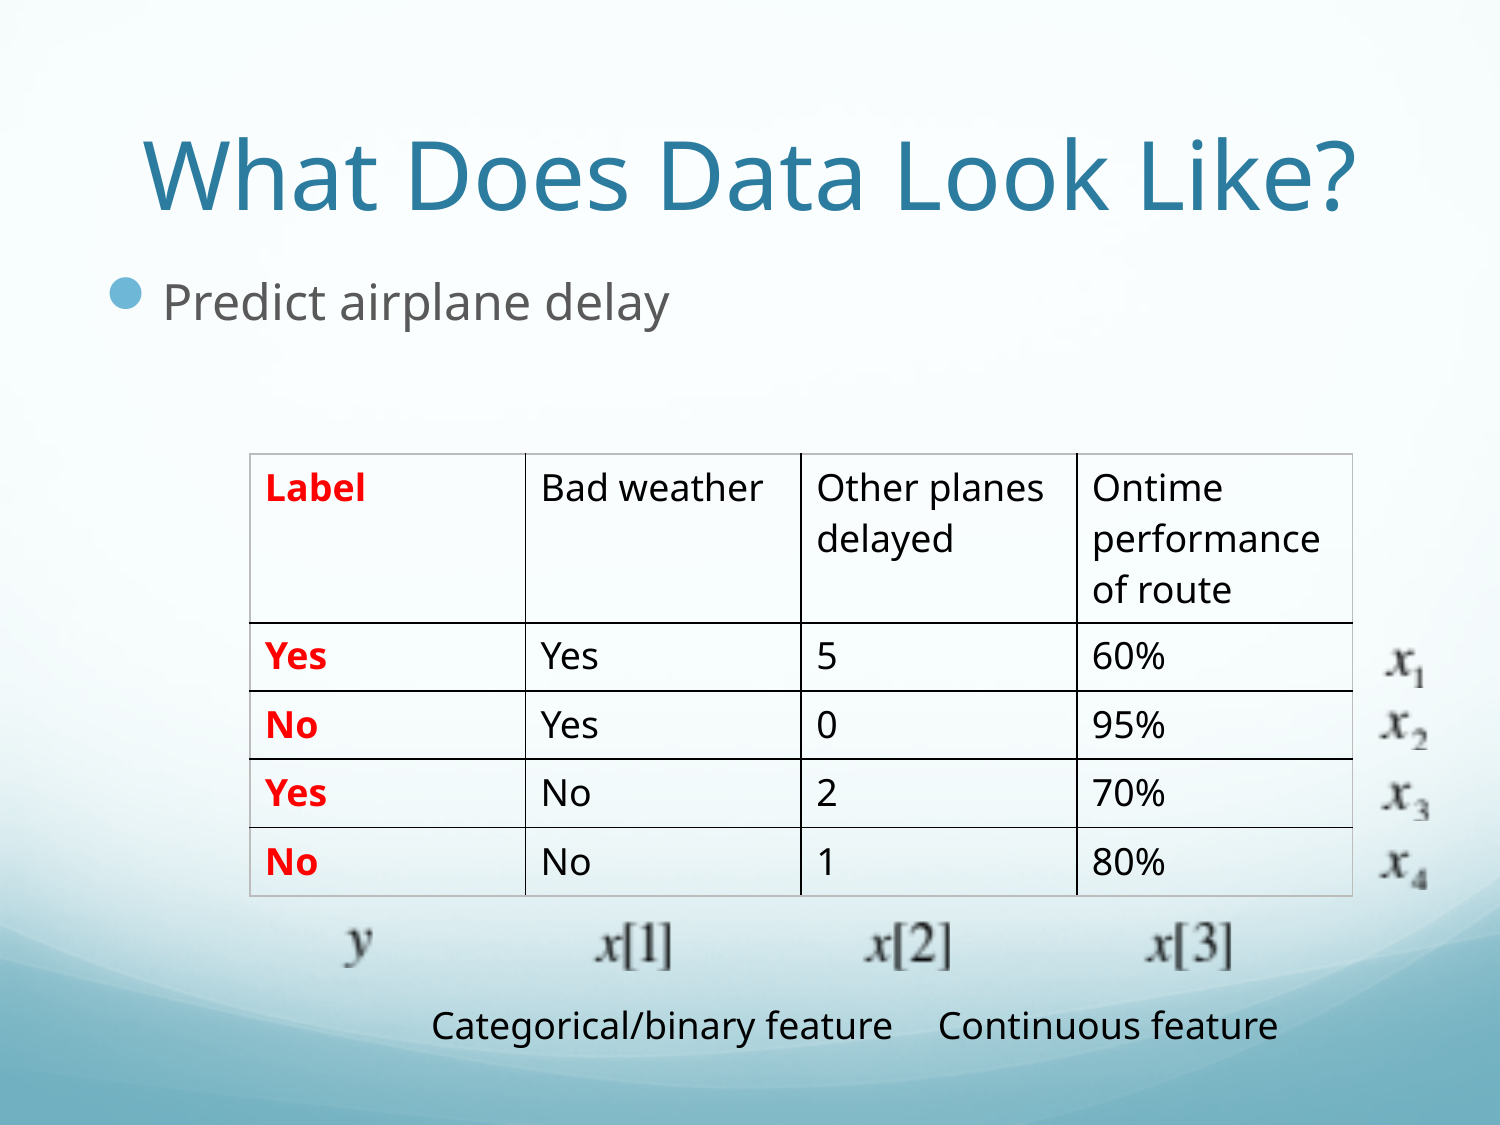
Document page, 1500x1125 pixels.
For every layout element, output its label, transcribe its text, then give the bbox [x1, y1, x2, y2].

table_header Ontime performance of route [1078, 455, 1352, 622]
text_box Categorical/binary feature [416, 994, 909, 1055]
table_cell 1 [802, 828, 1076, 895]
title What Does Data Look Like? [90, 17, 1410, 237]
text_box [1138, 919, 1232, 971]
table_cell No [251, 828, 525, 895]
table_cell 70% [1078, 760, 1352, 827]
text_box Continuous feature [923, 994, 1294, 1055]
table_header Other planes delayed [802, 455, 1076, 622]
table_header Label [251, 455, 525, 622]
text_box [1374, 761, 1431, 822]
table_header Bad weather [526, 455, 800, 622]
list Predict airplane delay [90, 262, 1410, 975]
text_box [334, 921, 374, 969]
table_cell 0 [802, 692, 1076, 758]
table_cell No [526, 760, 800, 827]
table_cell 5 [802, 624, 1076, 690]
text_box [1376, 628, 1424, 688]
table_cell 60% [1078, 624, 1352, 690]
table_cell No [526, 828, 800, 895]
table_cell 2 [802, 760, 1076, 827]
table_cell Yes [251, 624, 525, 690]
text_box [857, 919, 951, 971]
table_cell Yes [526, 624, 800, 690]
table_cell Yes [251, 760, 525, 827]
table_cell Yes [526, 692, 800, 758]
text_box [586, 919, 672, 971]
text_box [1372, 830, 1429, 891]
table_cell 80% [1078, 828, 1352, 895]
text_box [1372, 691, 1429, 751]
table_cell 95% [1078, 692, 1352, 758]
table_cell No [251, 692, 525, 758]
